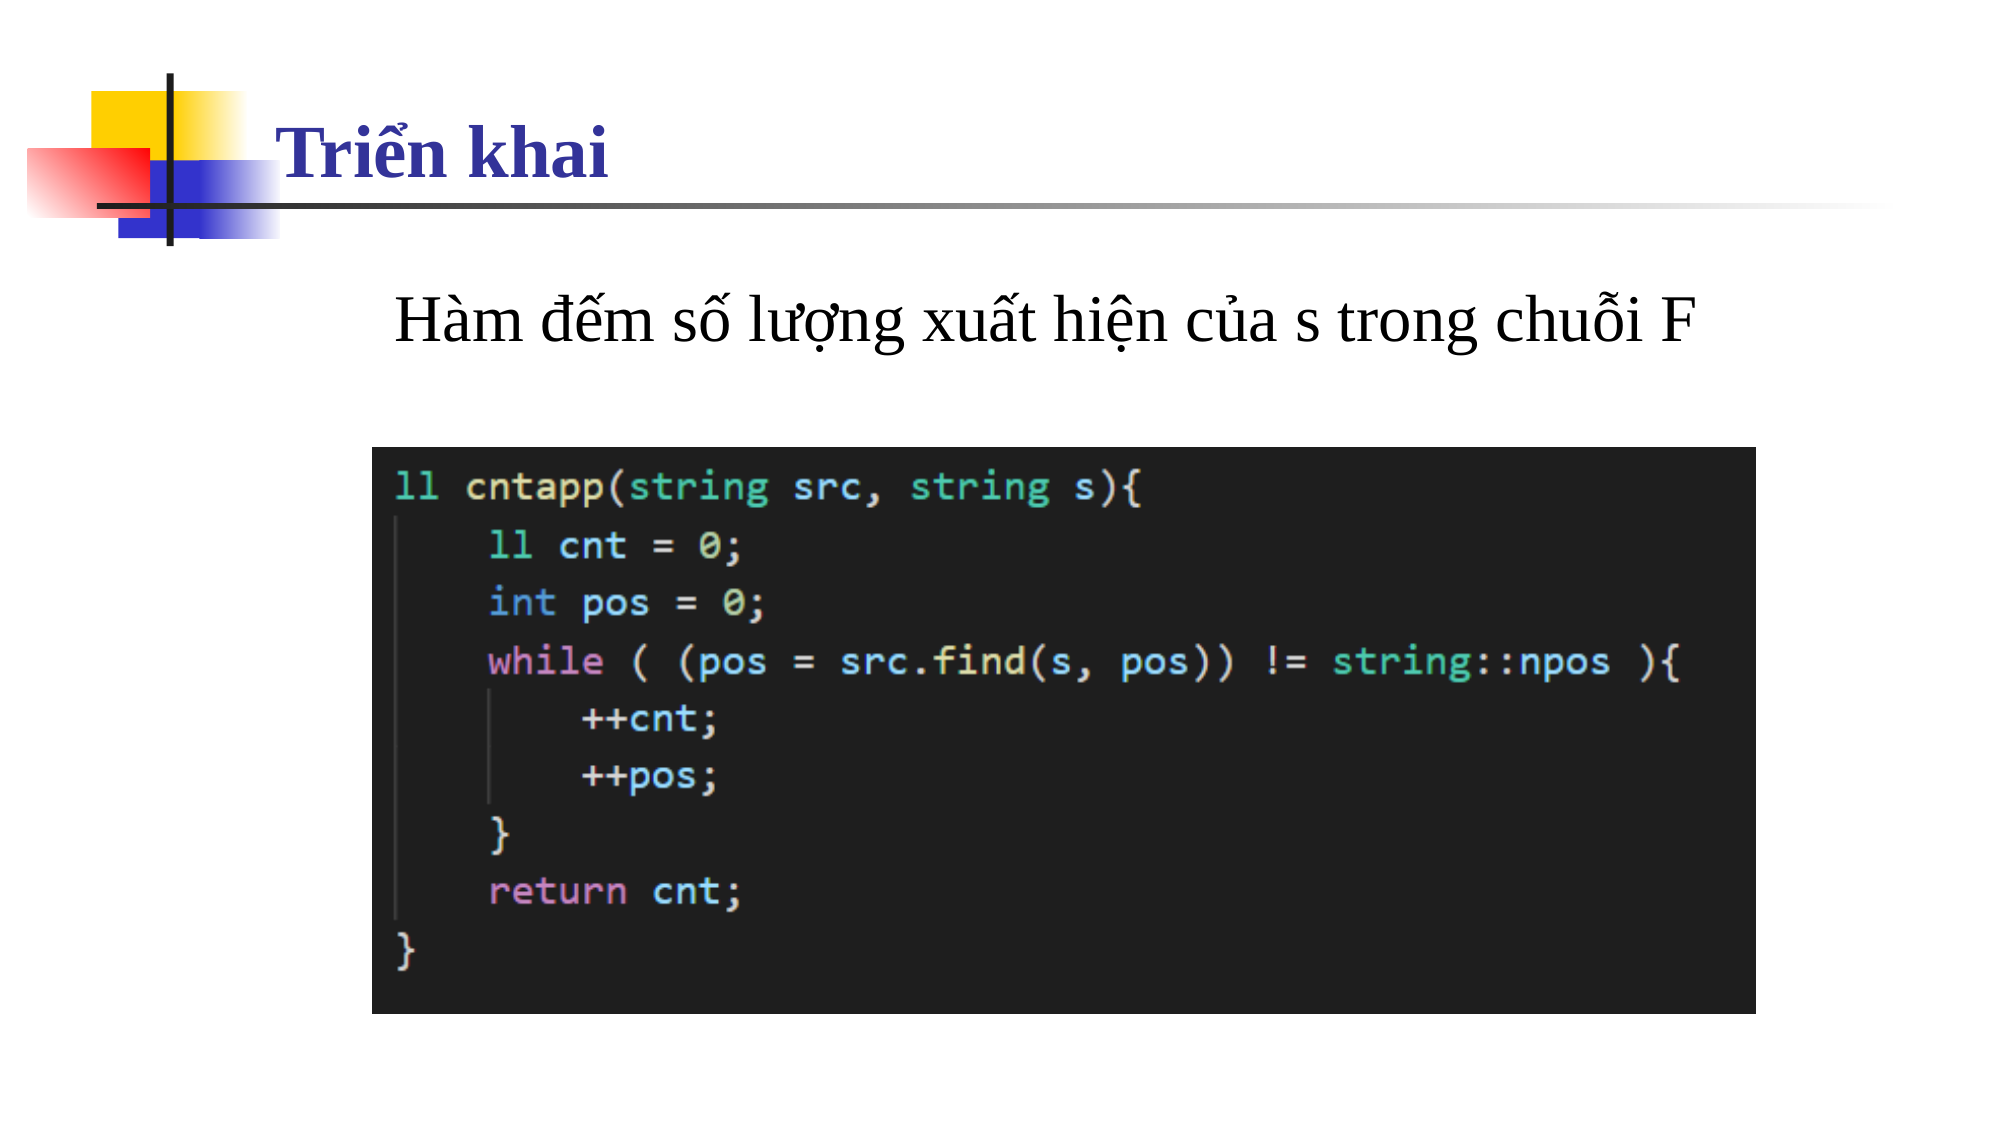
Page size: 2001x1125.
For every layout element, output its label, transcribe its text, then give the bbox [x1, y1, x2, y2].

list Hàm đếm số lượng xuất hiện của s trong chuỗi F [300, 266, 1794, 469]
picture [371, 447, 1756, 1014]
title Triển khai [260, 35, 1957, 200]
